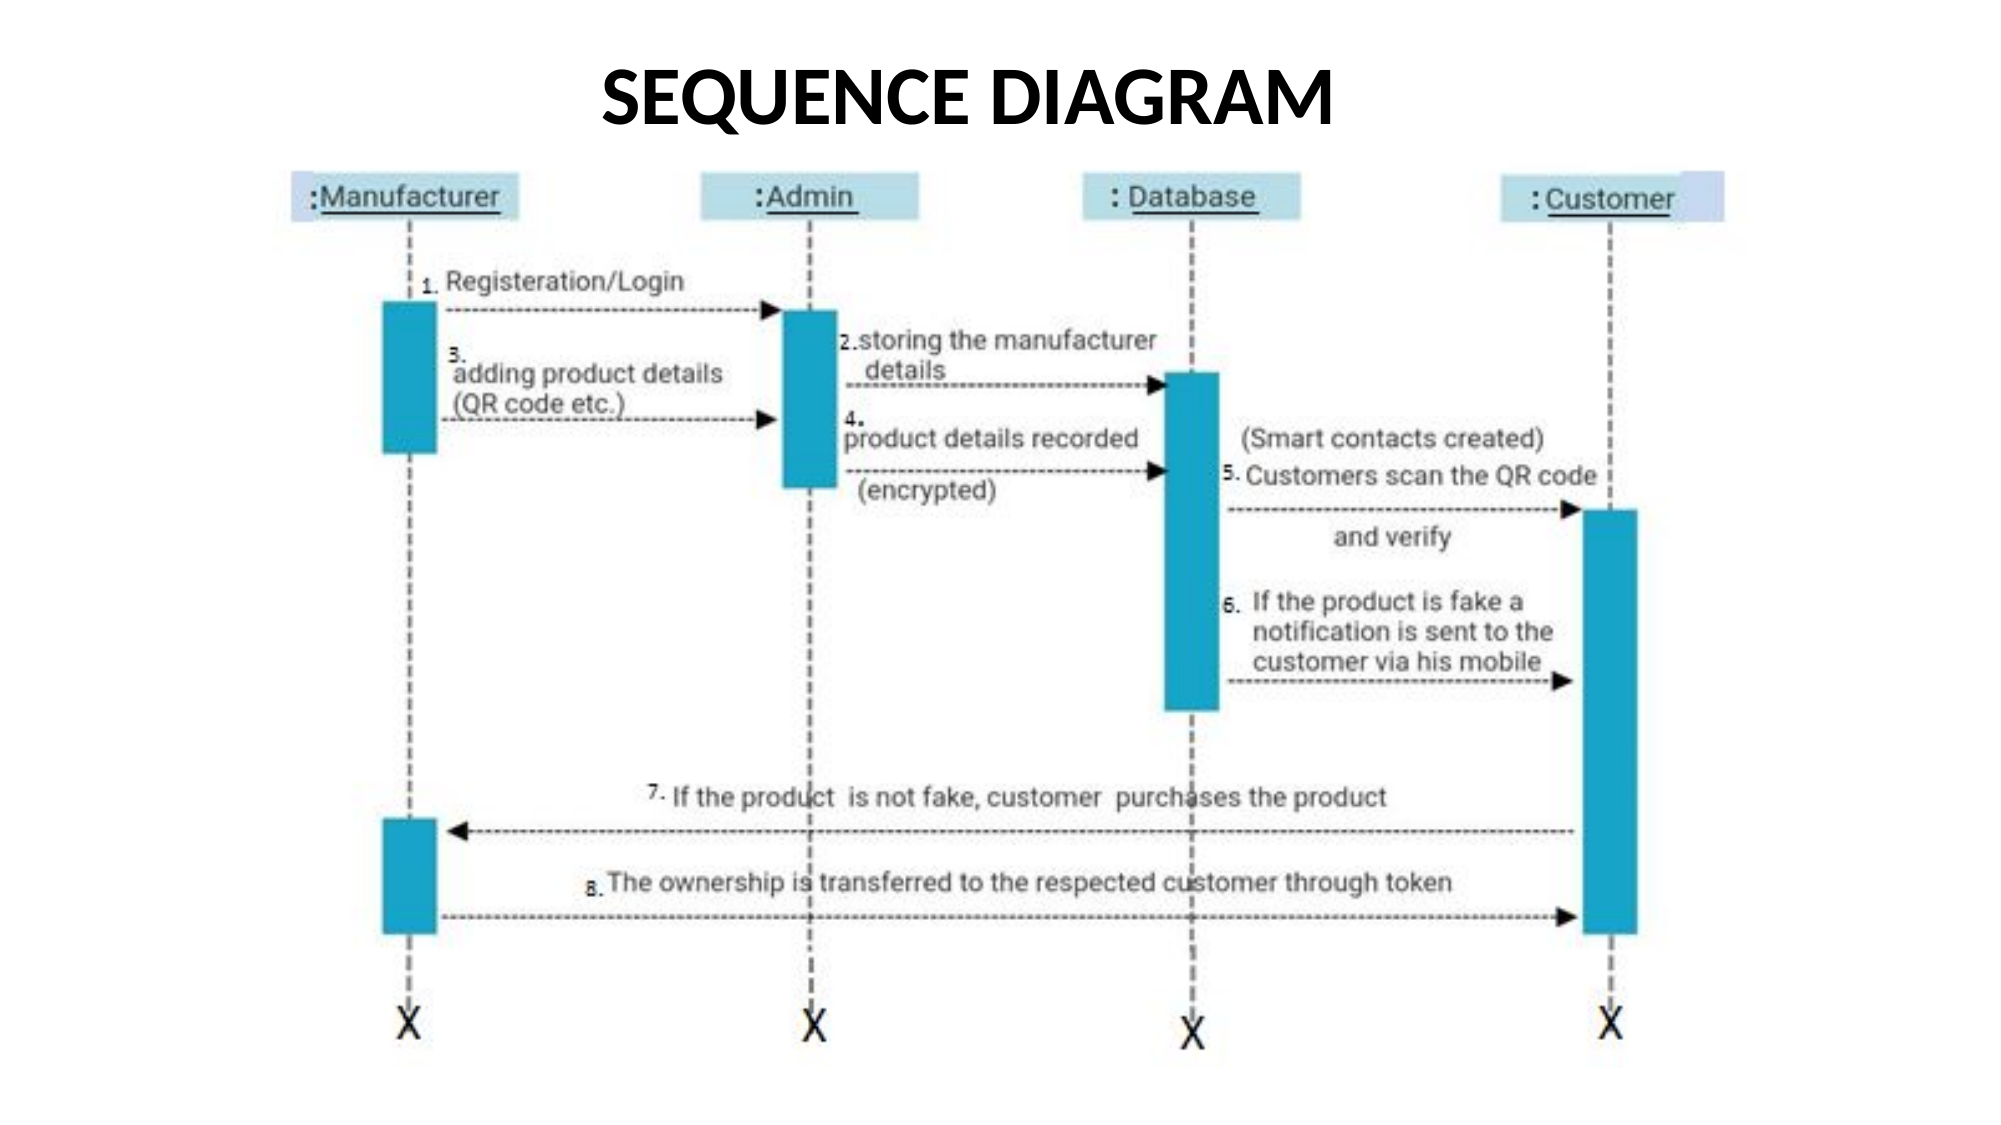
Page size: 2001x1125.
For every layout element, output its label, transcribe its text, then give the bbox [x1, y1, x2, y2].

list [154, 159, 1806, 1068]
title SEQUENCE DIAGRAM [524, 57, 1415, 126]
